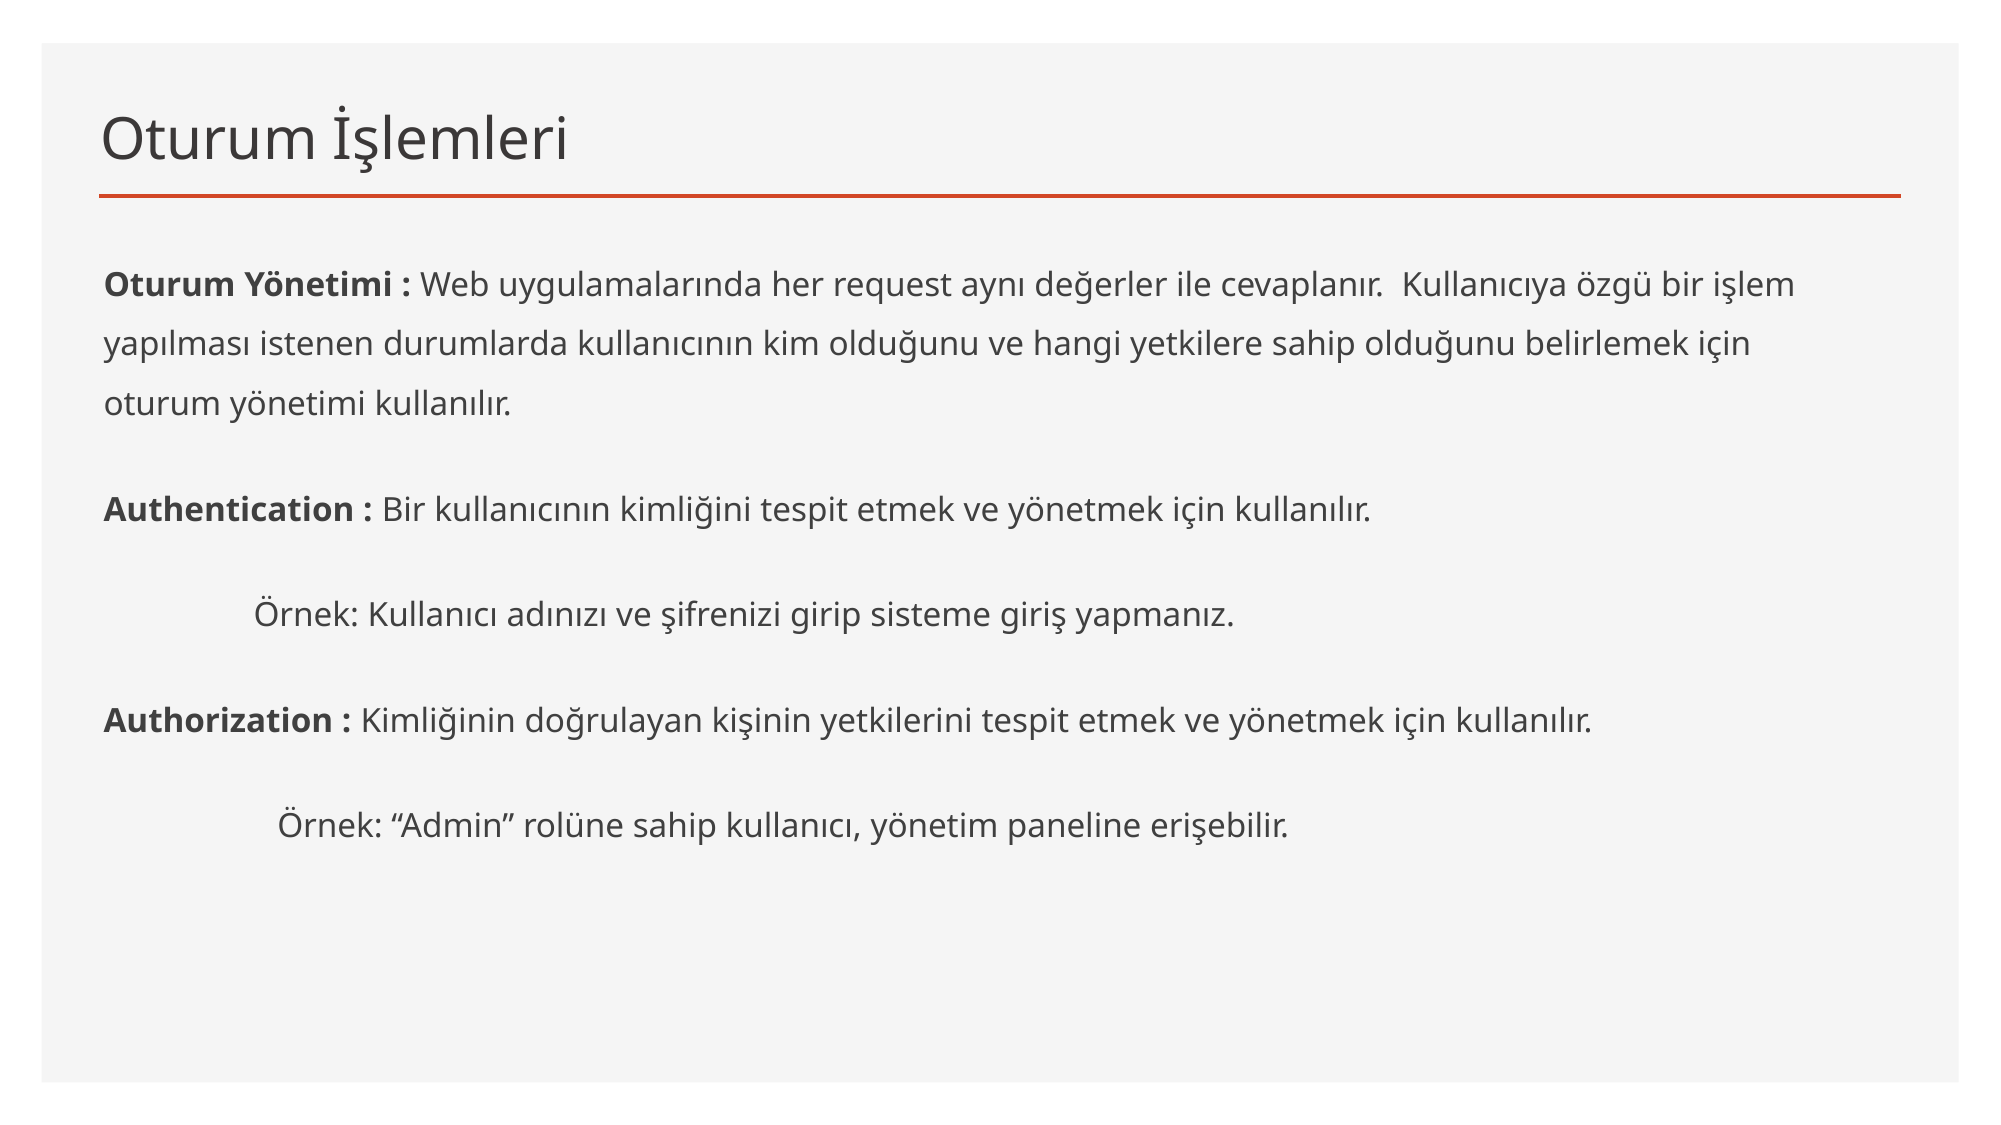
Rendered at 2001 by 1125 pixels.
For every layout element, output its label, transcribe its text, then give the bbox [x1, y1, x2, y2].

text_box Oturum Yönetimi : Web uygulamalarında her request aynı değerler ile cevaplanır. Kullanıcıya özgü bir işlem yapılması istenen durumlarda kullanıcının kim olduğunu ve hangi yetkilere sahip olduğunu belirlemek için oturum yönetimi kullanılır. Authentication : Bir kullanıcının kimliğini tespit etmek ve yönetmek için kullanılır. Örnek: Kullanıcı adınızı ve şifrenizi girip sisteme giriş yapmanız. Authorization : Kimliğinin doğrulayan kişinin yetkilerini tespit etmek ve yönetmek için kullanılır. Örnek: “Admin” rolüne sahip kullanıcı, yönetim paneline erişebilir. [88, 235, 1859, 1033]
title Oturum İşlemleri [85, 73, 1214, 179]
